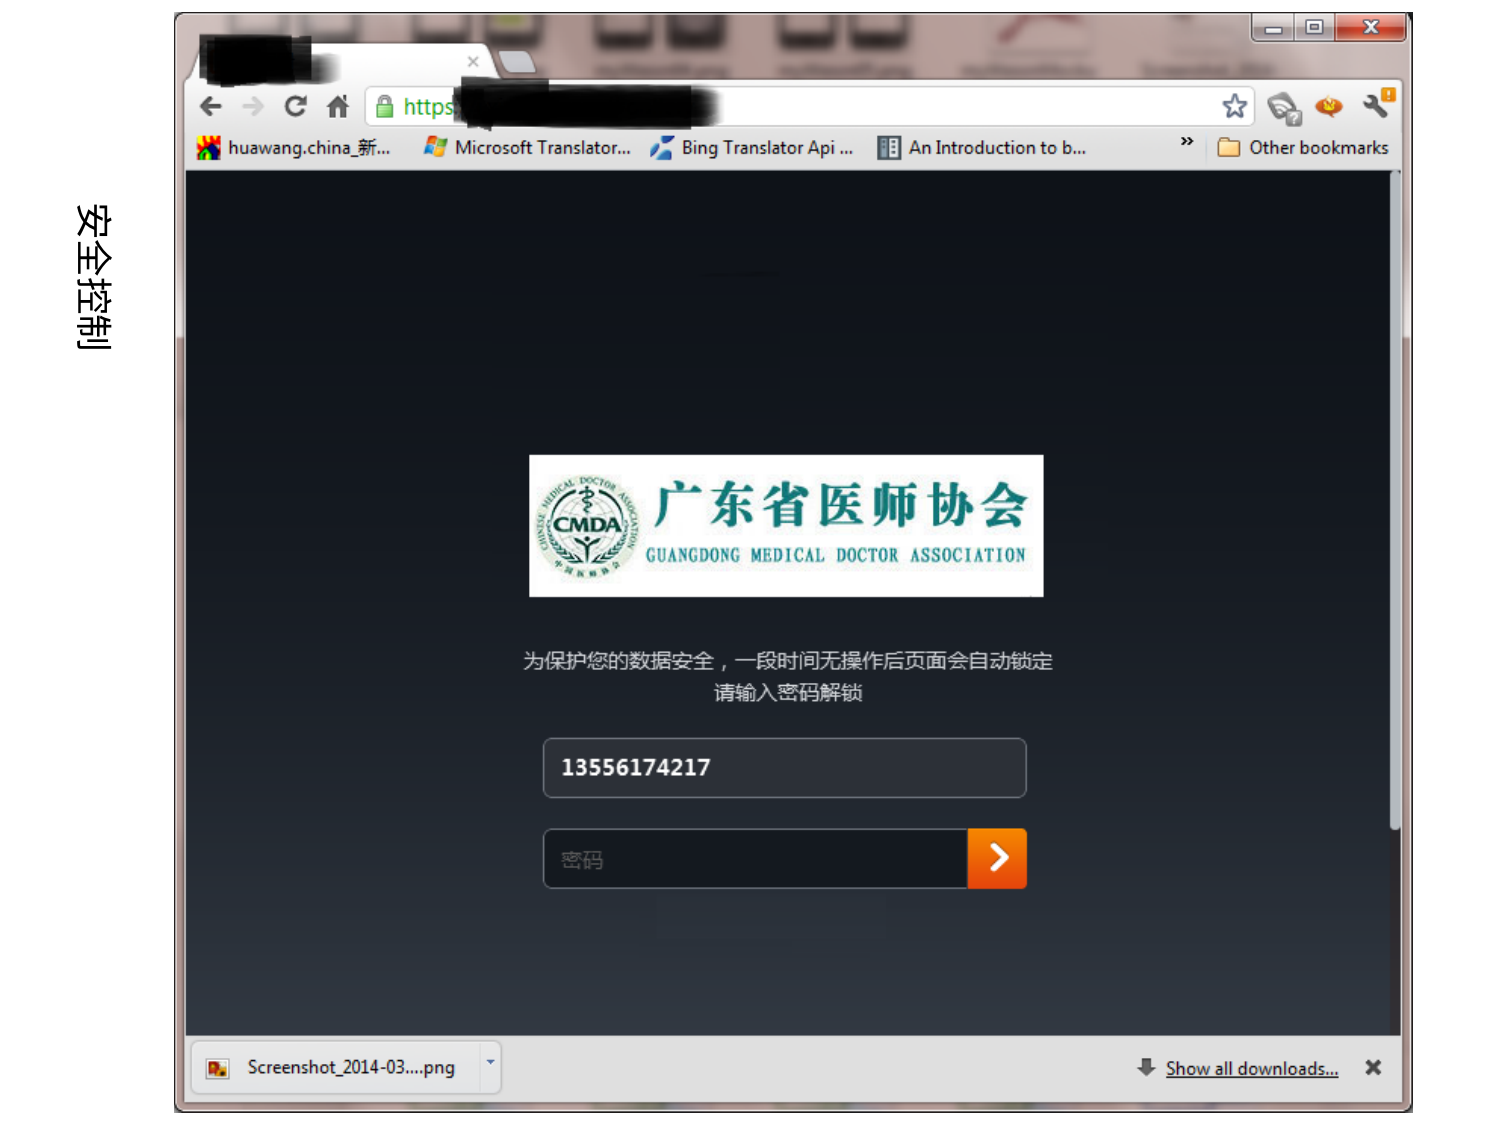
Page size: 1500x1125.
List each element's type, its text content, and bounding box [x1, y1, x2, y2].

text_box 安全控制 [49, 187, 126, 355]
picture [174, 12, 1413, 1113]
